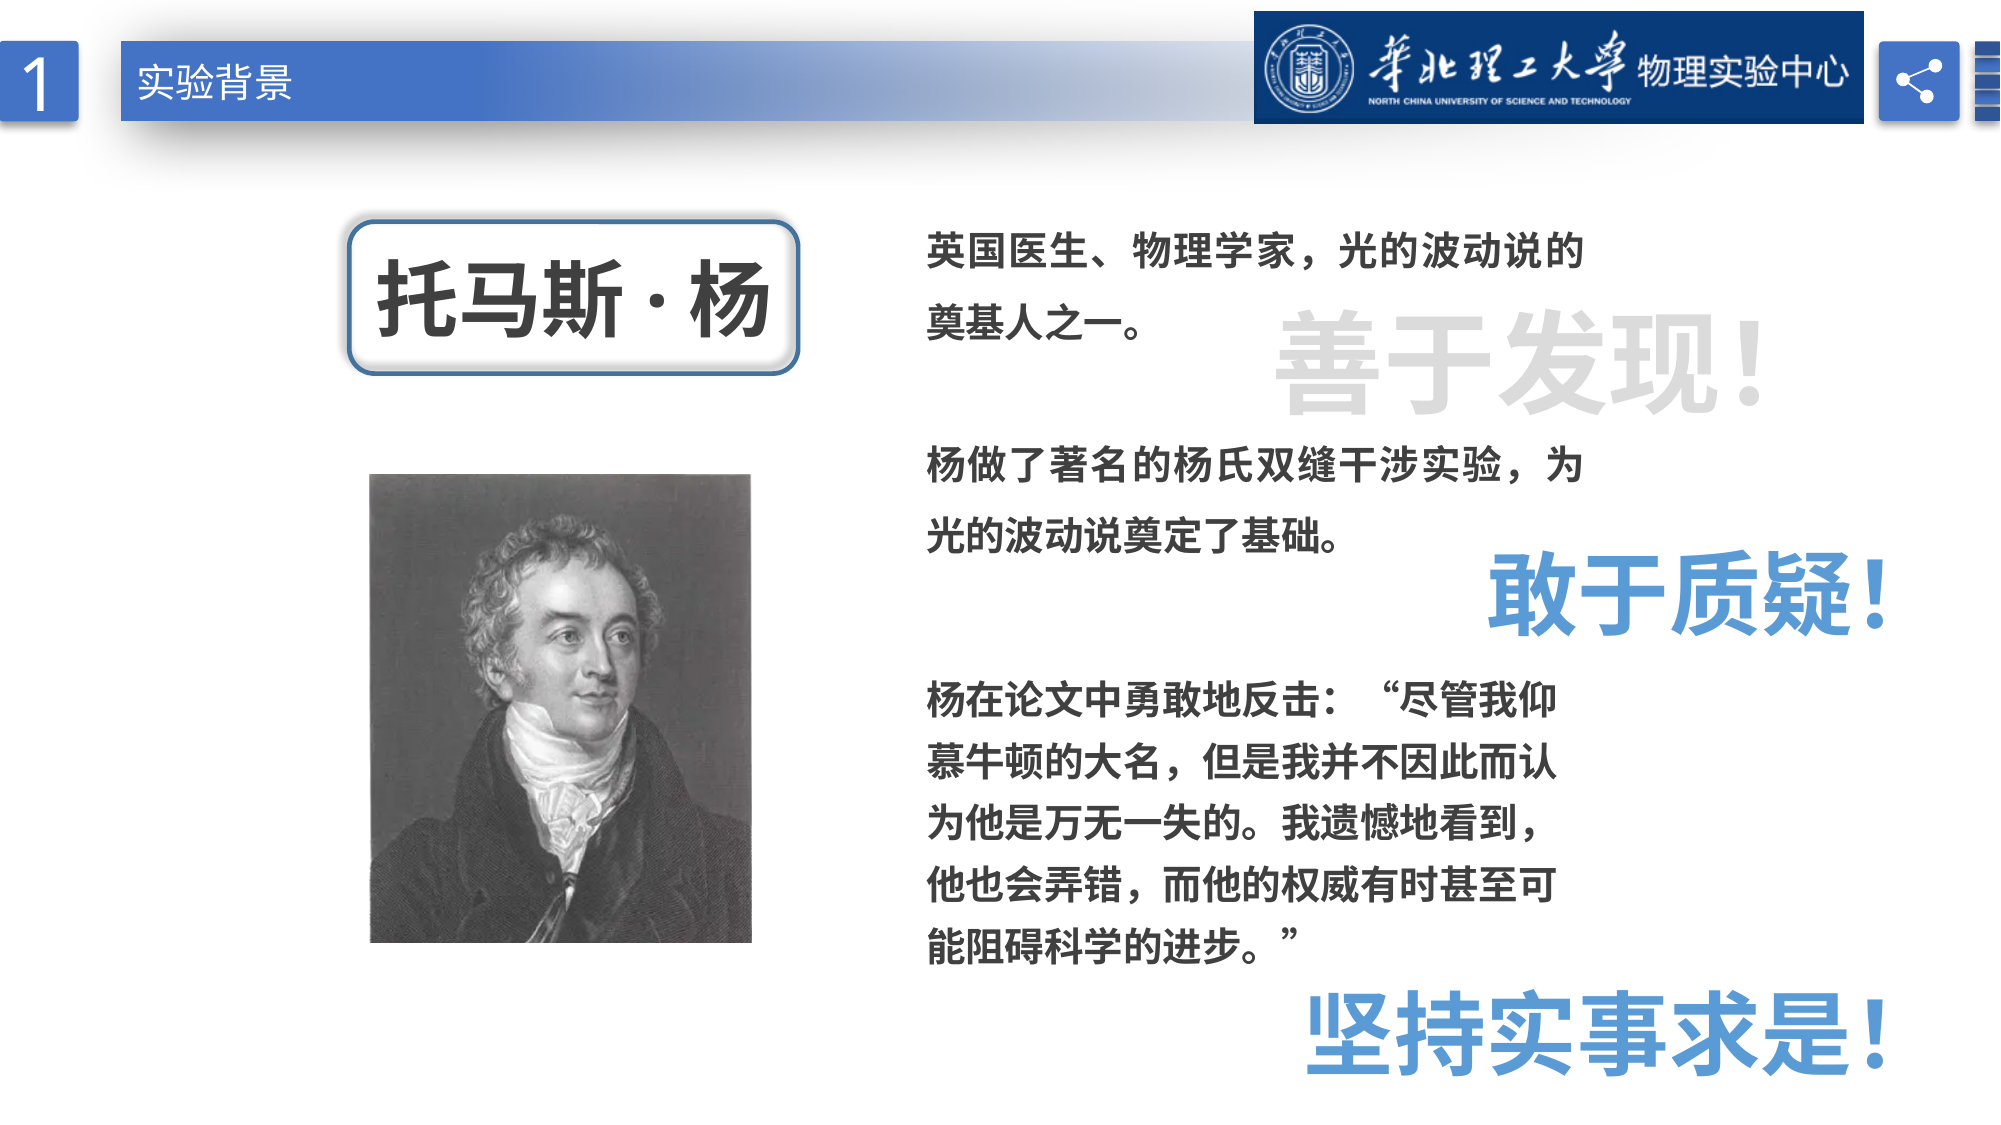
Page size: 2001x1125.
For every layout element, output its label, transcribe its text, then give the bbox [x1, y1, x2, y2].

text_box 1 [0, 39, 80, 123]
text_box 托马斯·杨 [360, 239, 787, 355]
text_box 杨在论文中勇敢地反击：“尽管我仰慕牛顿的大名，但是我并不因此而认为他是万无一失的。我遗憾地看到，他也会弄错，而他的权威有时甚至可能阻碍科学的进步。” [911, 653, 1605, 1024]
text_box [1878, 41, 2000, 121]
picture [369, 474, 752, 943]
text_box 敢于质疑！ 坚持实事求是！ [1359, 529, 1960, 728]
text_box [348, 220, 800, 375]
picture [1254, 11, 1864, 124]
text_box 实验背景 [120, 40, 1254, 122]
text_box 善于发现！ [1256, 285, 1849, 435]
text_box 英国医生、物理学家，光的波动说的奠基人之一。 杨做了著名的杨氏双缝干涉实验，为光的波动说奠定了基础。 [911, 195, 1601, 582]
